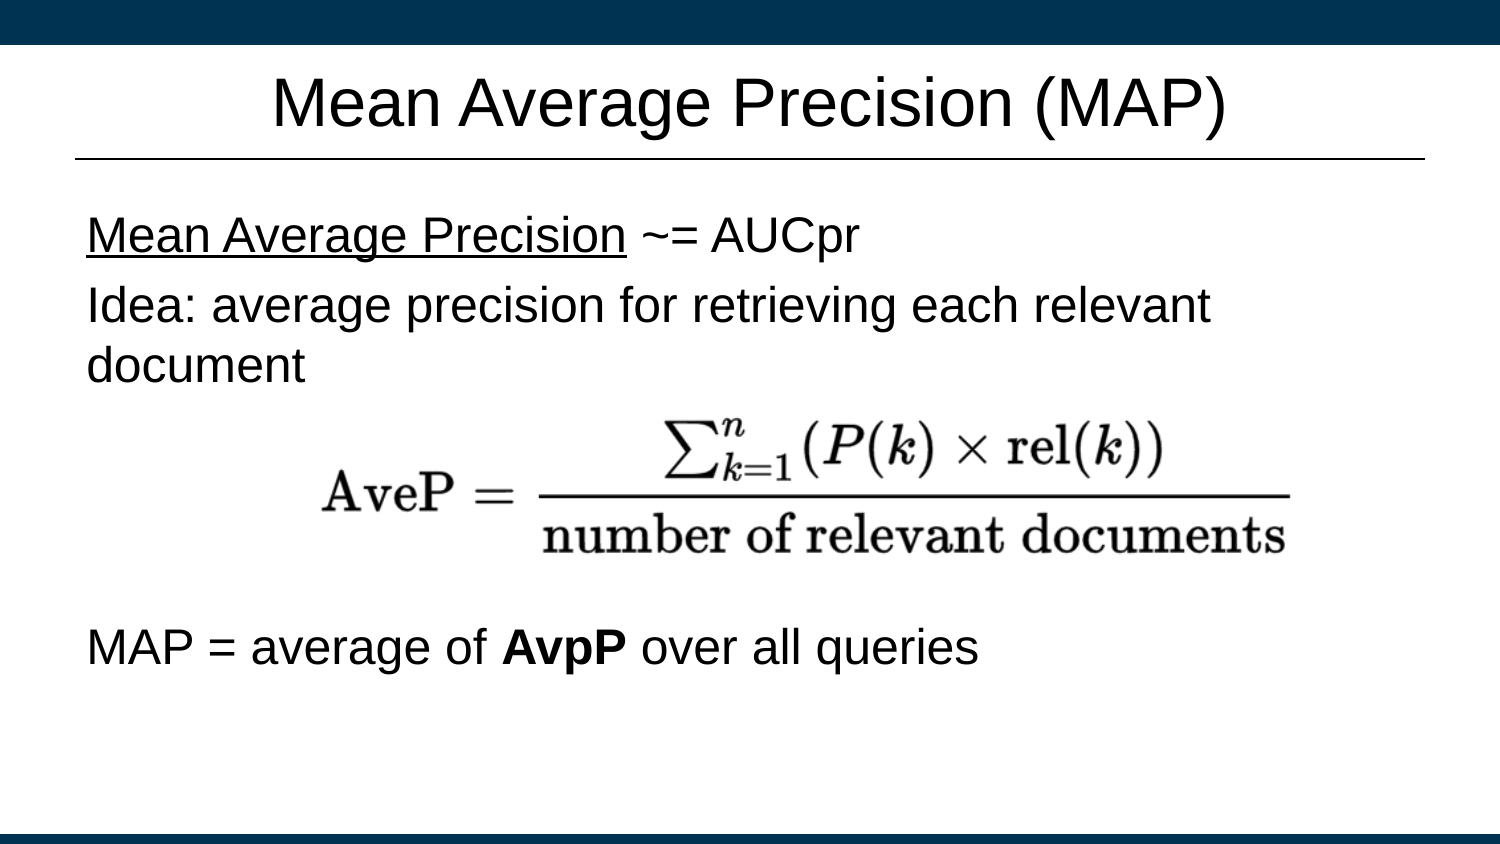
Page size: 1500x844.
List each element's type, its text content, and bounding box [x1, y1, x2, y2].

list Mean Average Precision ~= AUCpr Idea: average precision for retrieving each relevant document MAP = average of AvpP over all queries [75, 196, 1425, 754]
title Mean Average Precision (MAP) [75, 28, 1425, 169]
picture [278, 405, 1338, 581]
